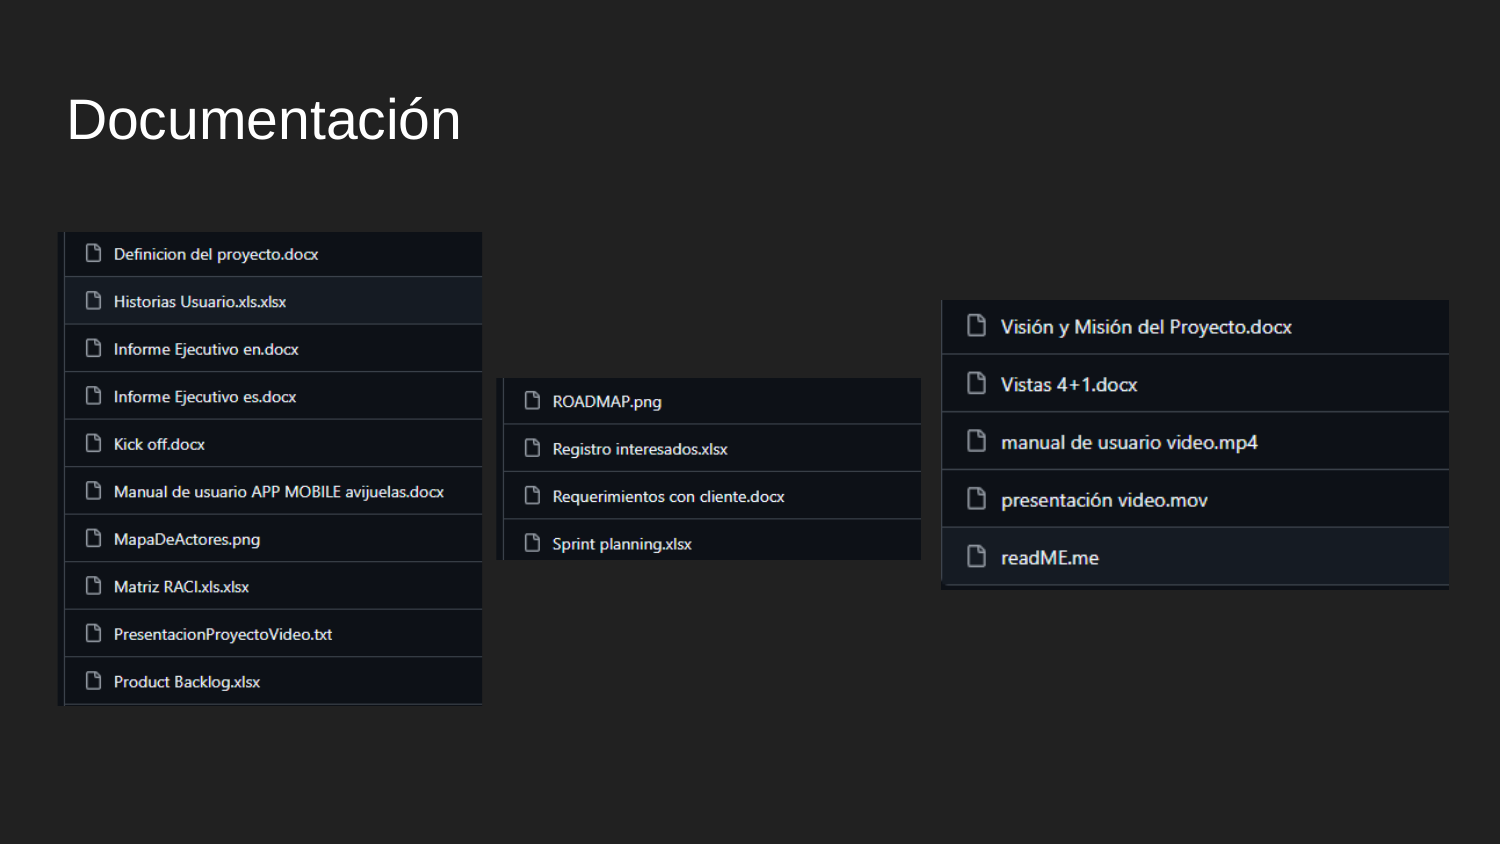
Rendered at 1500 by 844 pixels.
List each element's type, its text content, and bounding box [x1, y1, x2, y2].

title Documentación [51, 72, 1449, 167]
picture [496, 378, 922, 561]
picture [941, 300, 1450, 590]
picture [57, 232, 483, 707]
